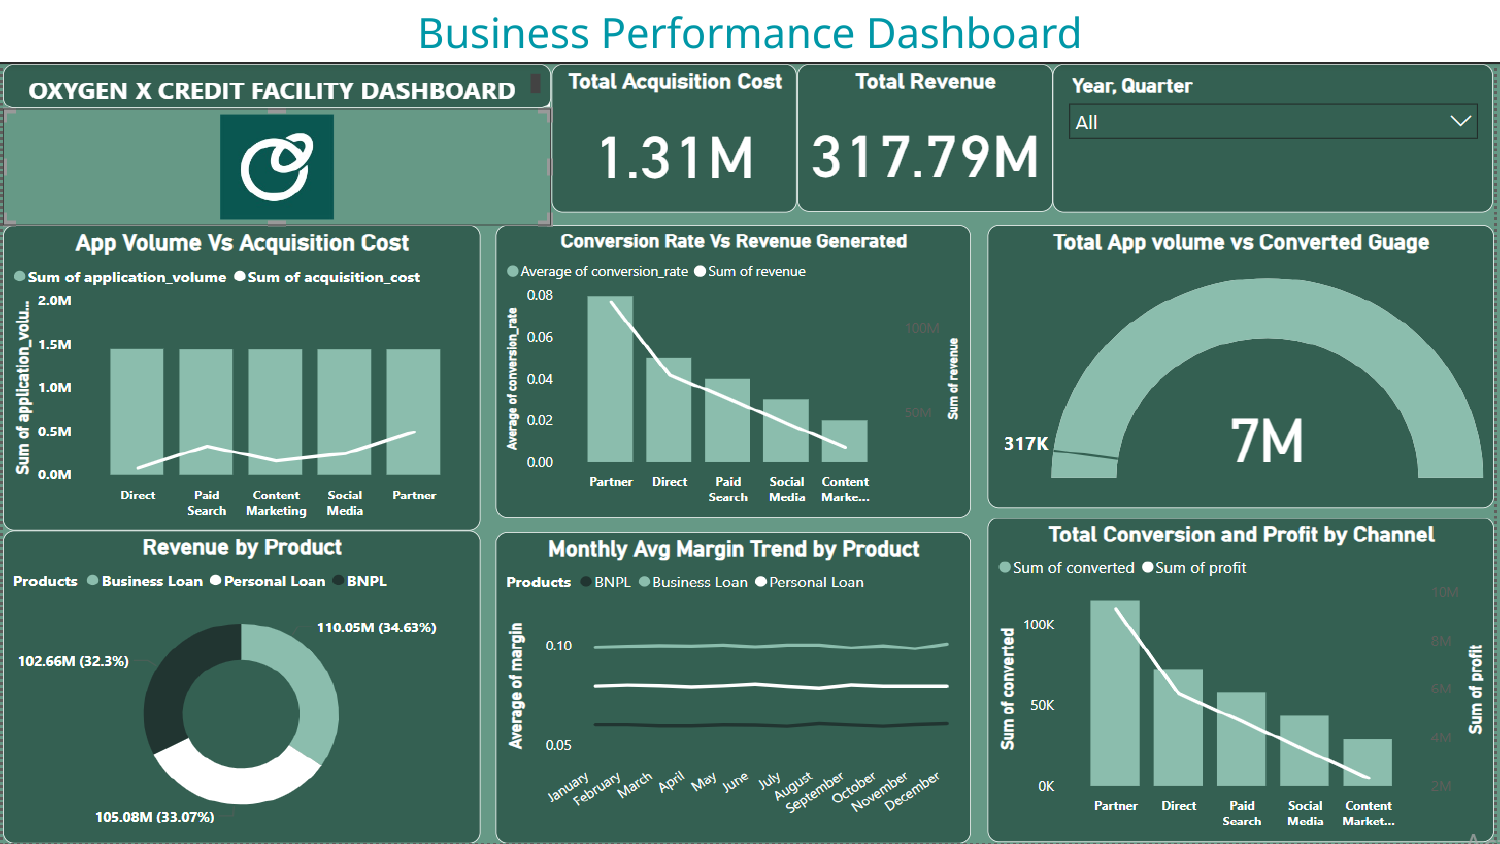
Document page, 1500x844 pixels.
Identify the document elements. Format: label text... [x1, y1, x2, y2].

picture [0, 62, 1500, 844]
text_box Business Performance Dashboard [137, 0, 1363, 60]
